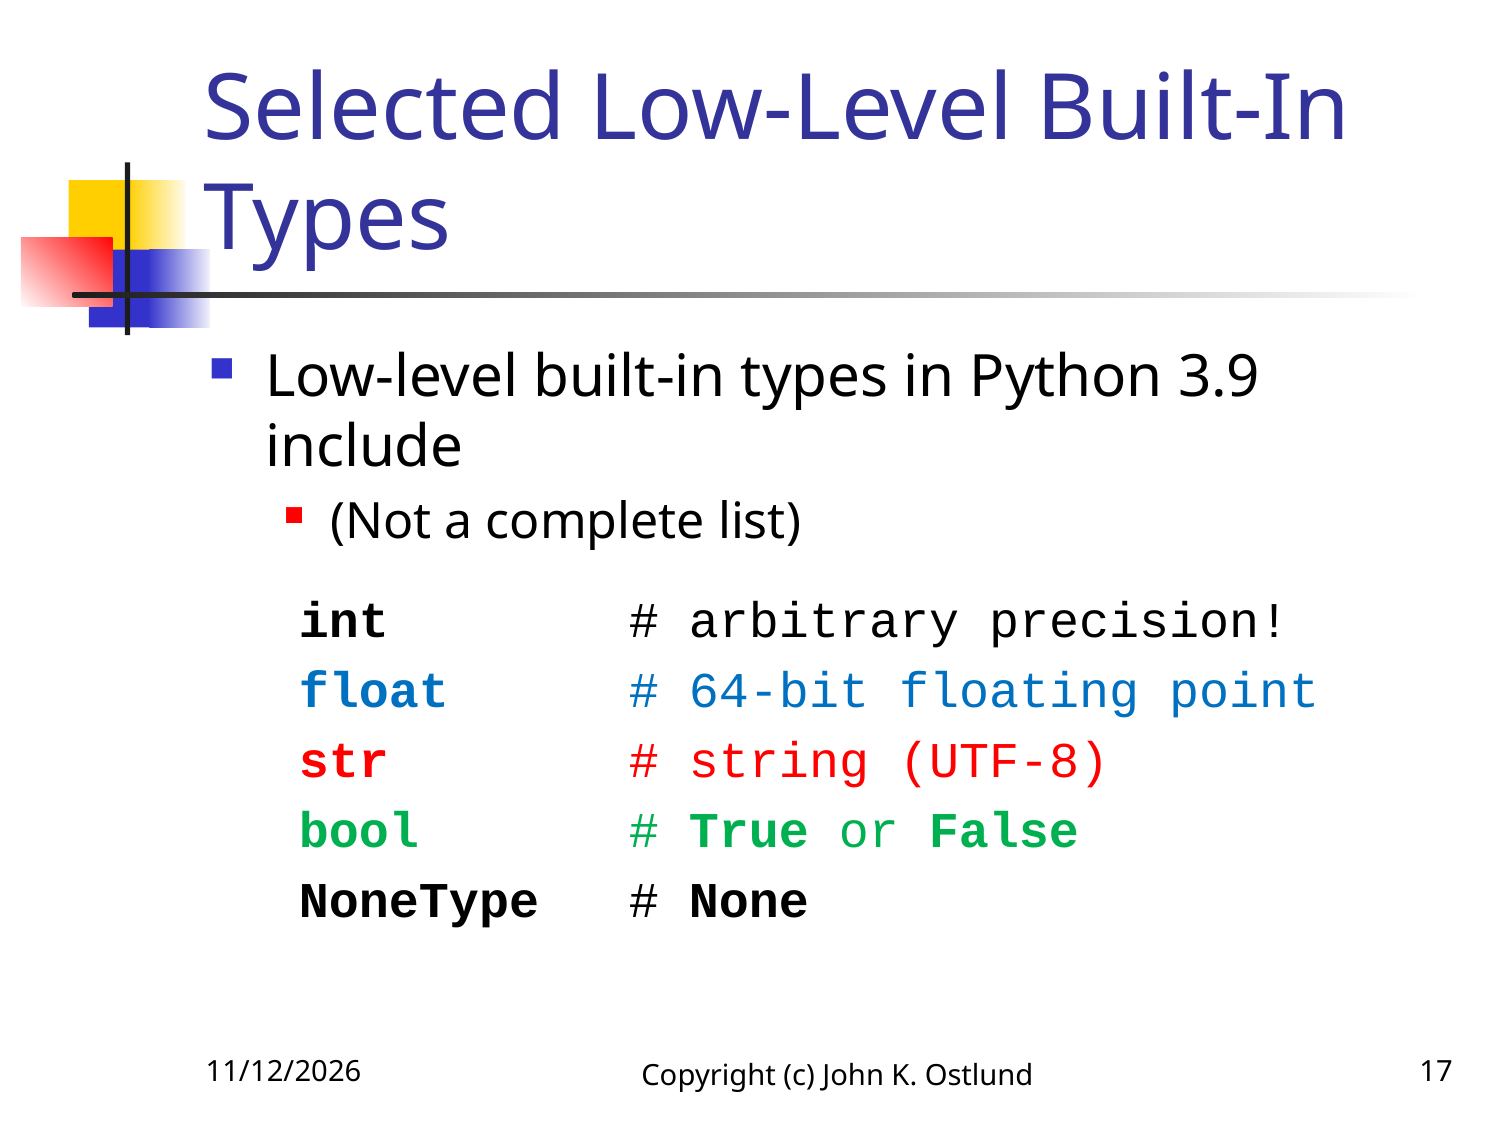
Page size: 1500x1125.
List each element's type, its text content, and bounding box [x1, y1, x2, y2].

list Low-level built-in types in Python 3.9 include (Not a complete list) int # arbitrary precision! float # 64-bit floating point str # string (UTF-8) bool # True or False NoneType # None [193, 331, 1469, 1006]
title Selected Low-Level Built-In Types [188, 35, 1468, 275]
slide_number 17 [1154, 1023, 1468, 1100]
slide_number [190, 1023, 504, 1100]
footer Copyright (c) John K. Ostlund [599, 1023, 1076, 1100]
